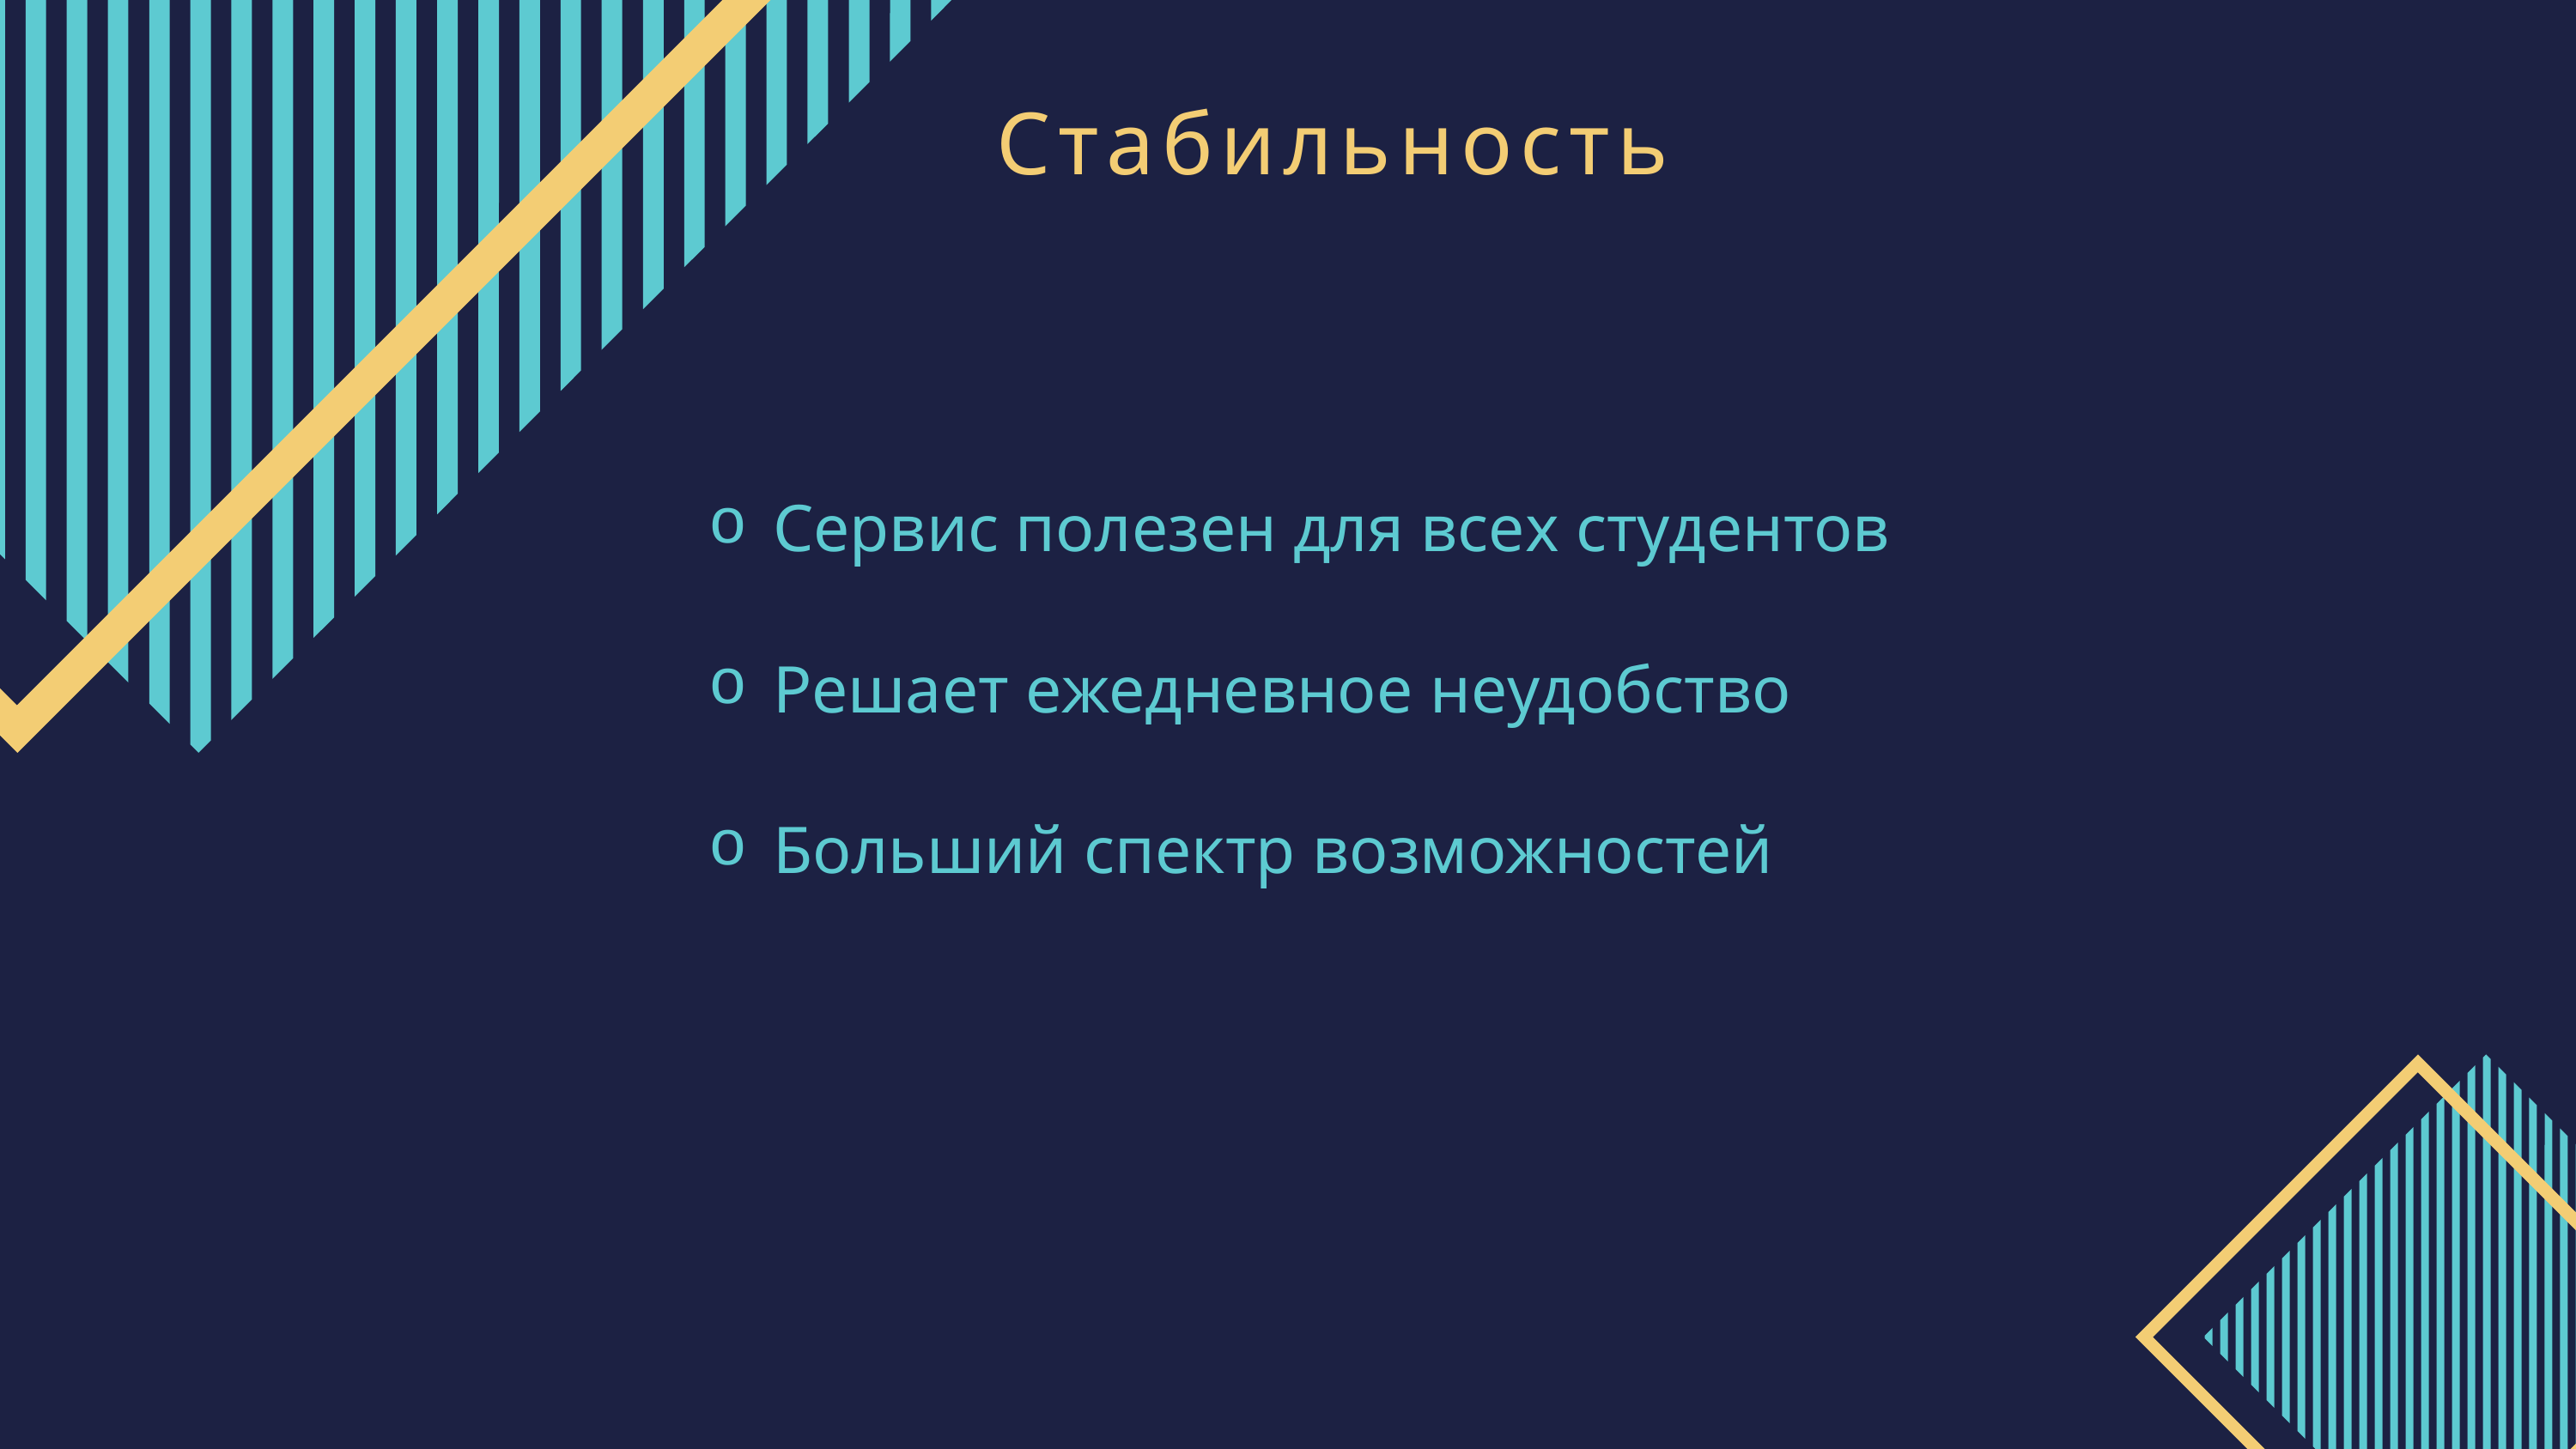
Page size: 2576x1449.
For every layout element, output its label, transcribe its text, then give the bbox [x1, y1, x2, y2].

text_box Сервис полезен для всех студентов Решает ежедневное неудобство Больший спектр возможностей [708, 483, 2061, 967]
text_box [0, 0, 952, 754]
text_box Стабильность [996, 101, 2308, 192]
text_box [2135, 1054, 2576, 1449]
